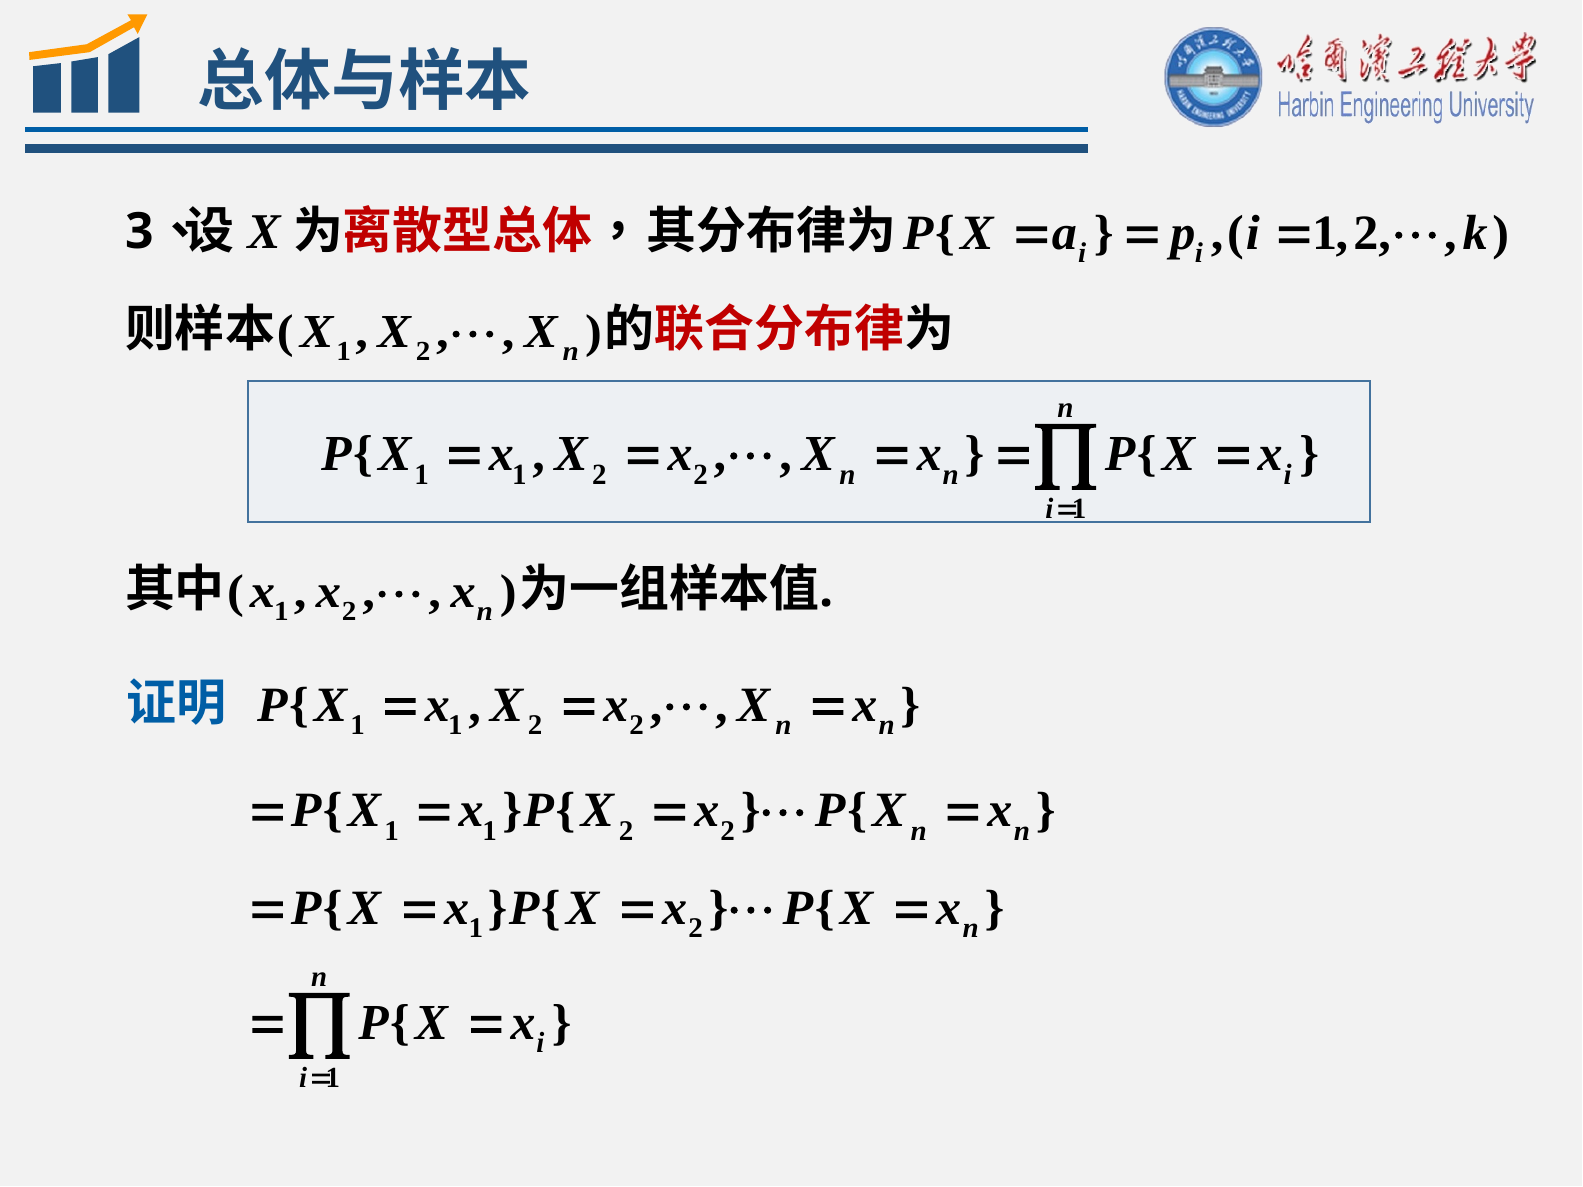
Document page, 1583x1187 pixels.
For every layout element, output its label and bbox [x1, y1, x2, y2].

picture [1157, 2, 1580, 164]
text_box [124, 180, 1512, 807]
text_box [126, 652, 1486, 1187]
